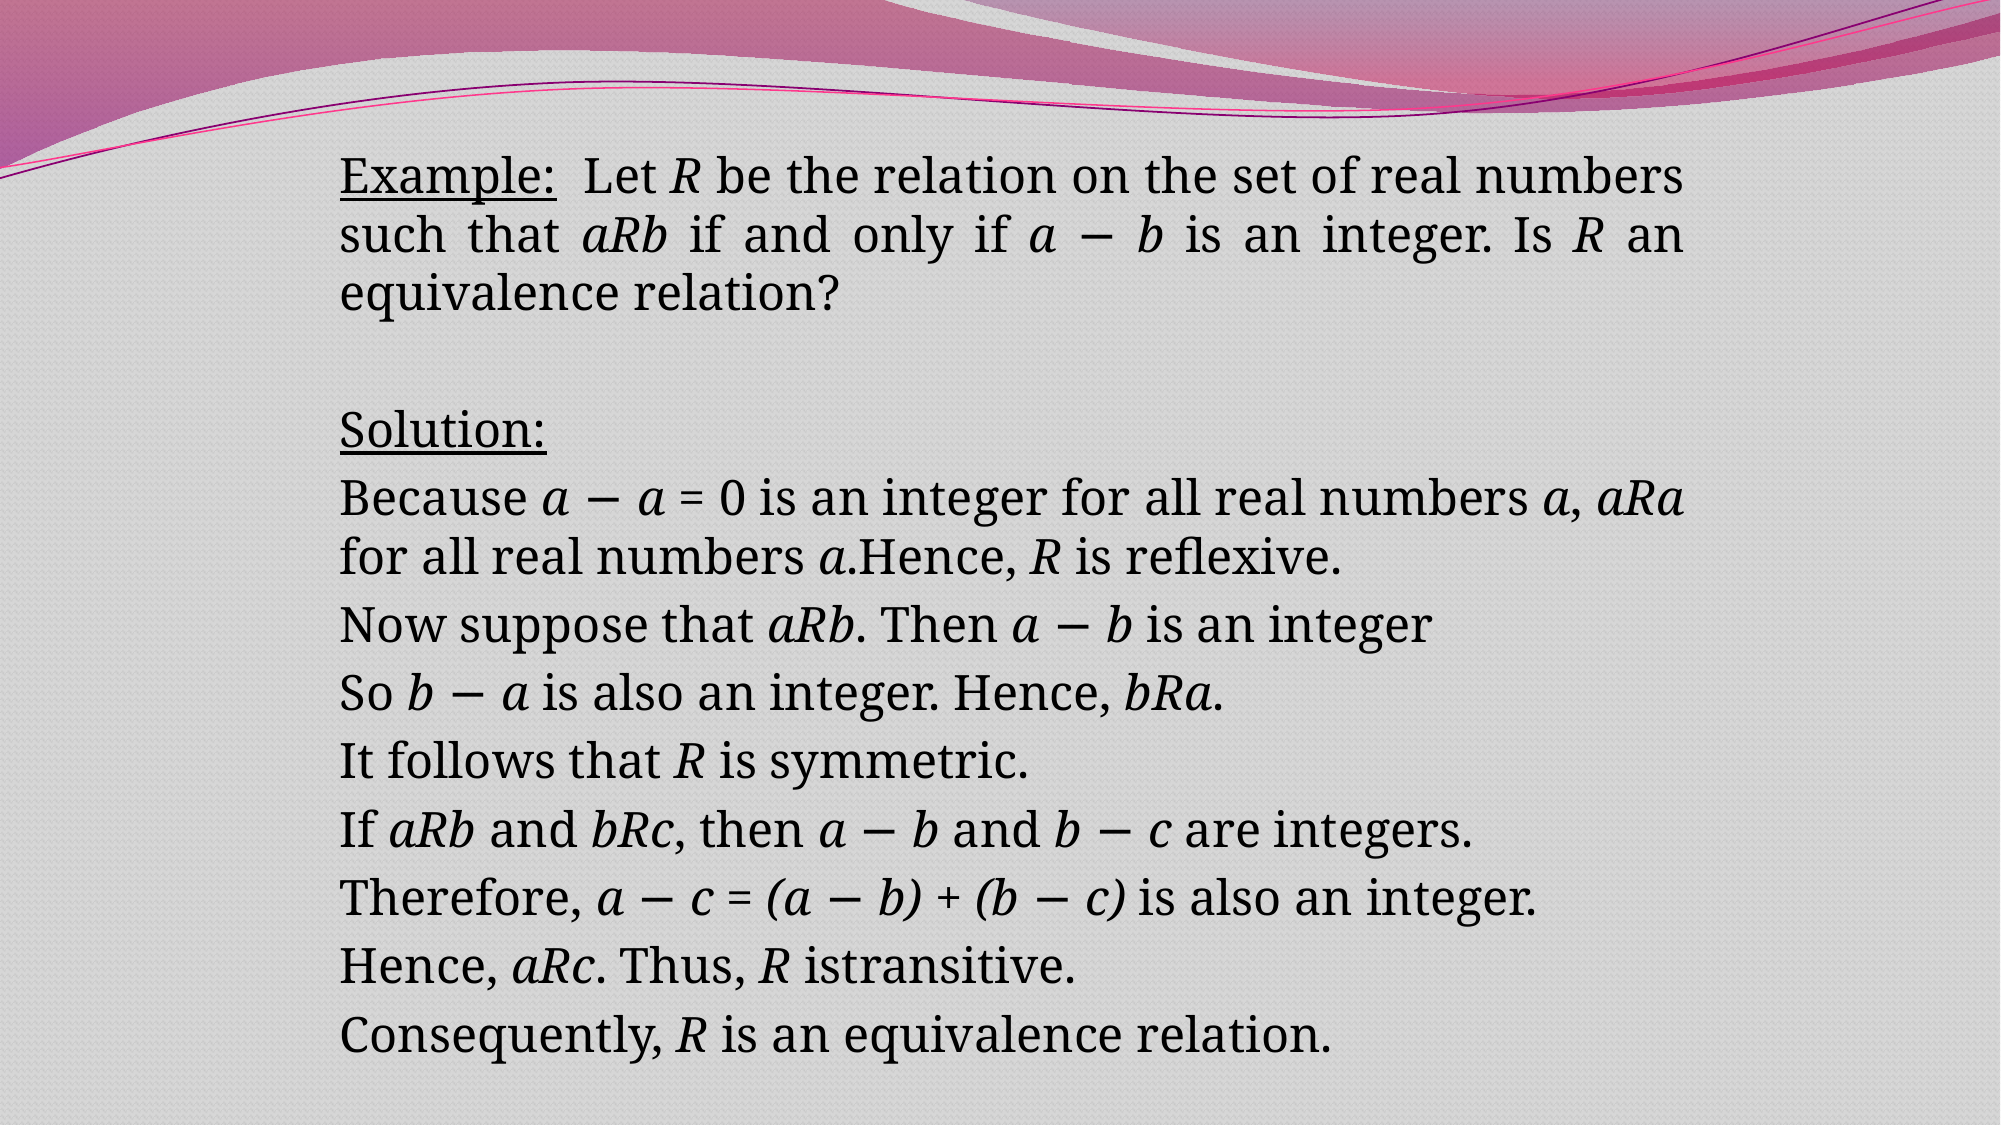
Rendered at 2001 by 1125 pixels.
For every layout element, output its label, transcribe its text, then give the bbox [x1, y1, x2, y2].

list Example: Let R be the relation on the set of real numbers such that aRb if and only if a − b is an integer. Is R an equivalence relation? Solution: Because a − a = 0 is an integer for all real numbers a, aRa for all real numbers a.Hence, R is reflexive. Now suppose that aRb. Then a − b is an integer So b − a is also an integer. Hence, bRa. It follows that R is symmetric. If aRb and bRc, then a − b and b − c are integers. Therefore, a − c = (a − b) + (b − c) is also an integer. Hence, aRc. Thus, R istransitive. Consequently, R is an equivalence relation. [324, 137, 1700, 1075]
